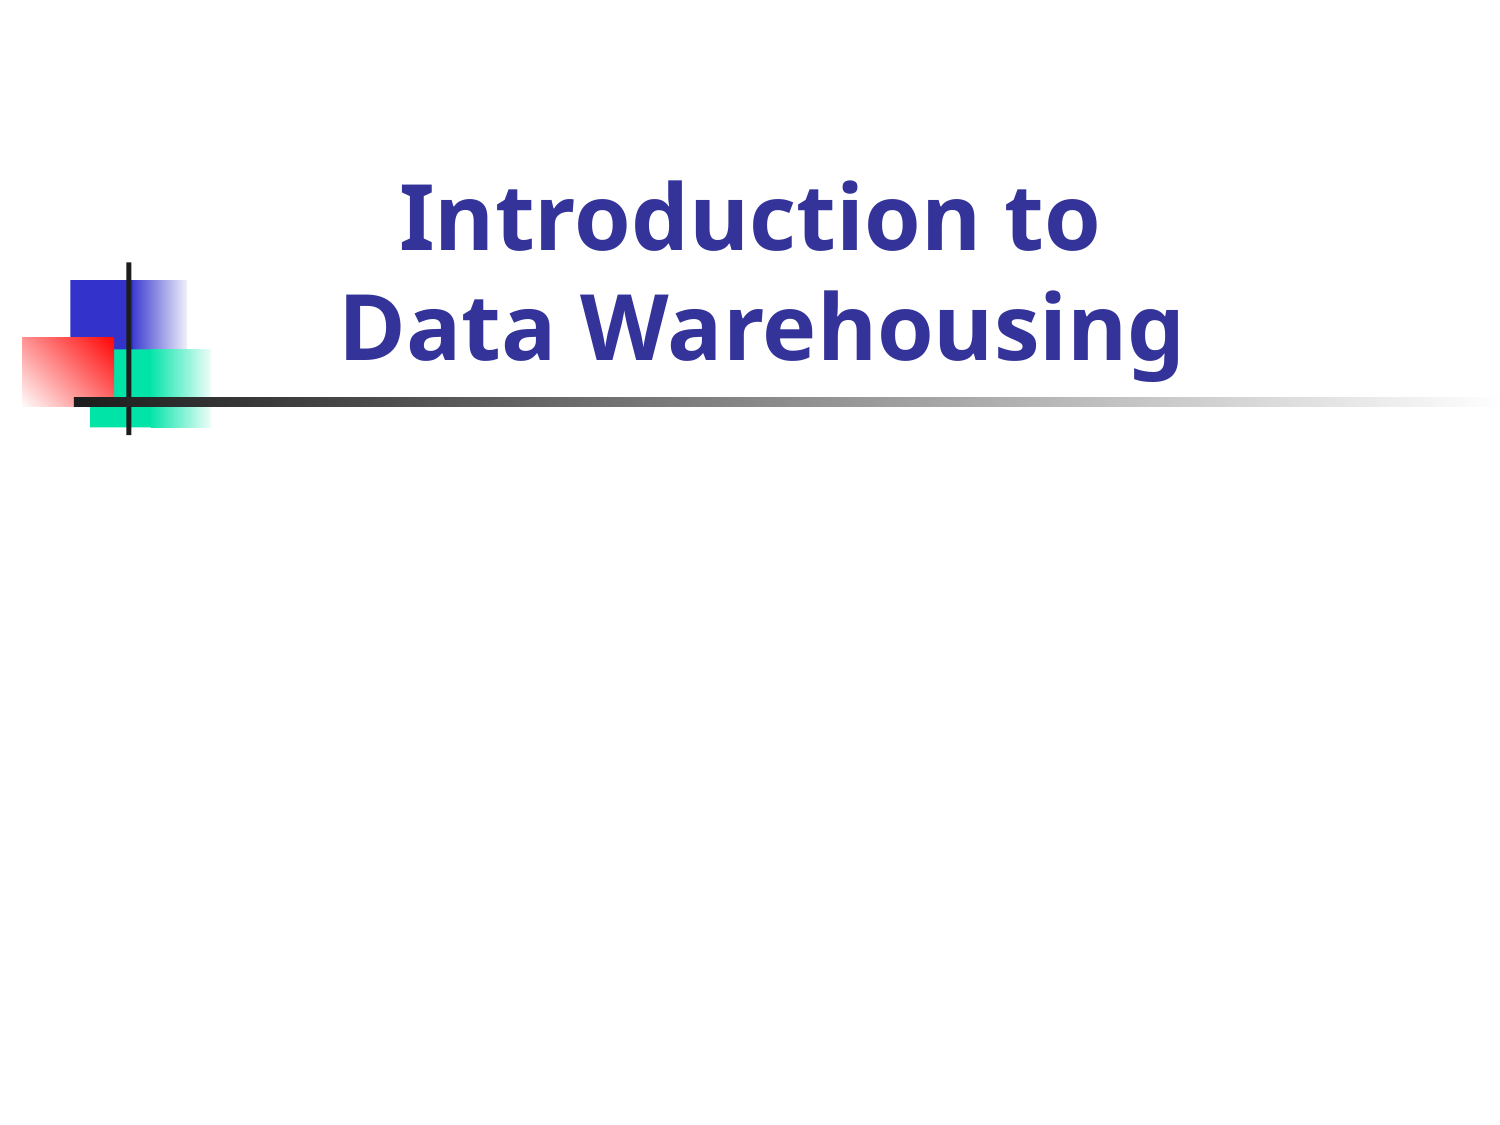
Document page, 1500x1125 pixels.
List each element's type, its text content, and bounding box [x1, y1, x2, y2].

title Introduction to Data Warehousing [99, 174, 1426, 363]
